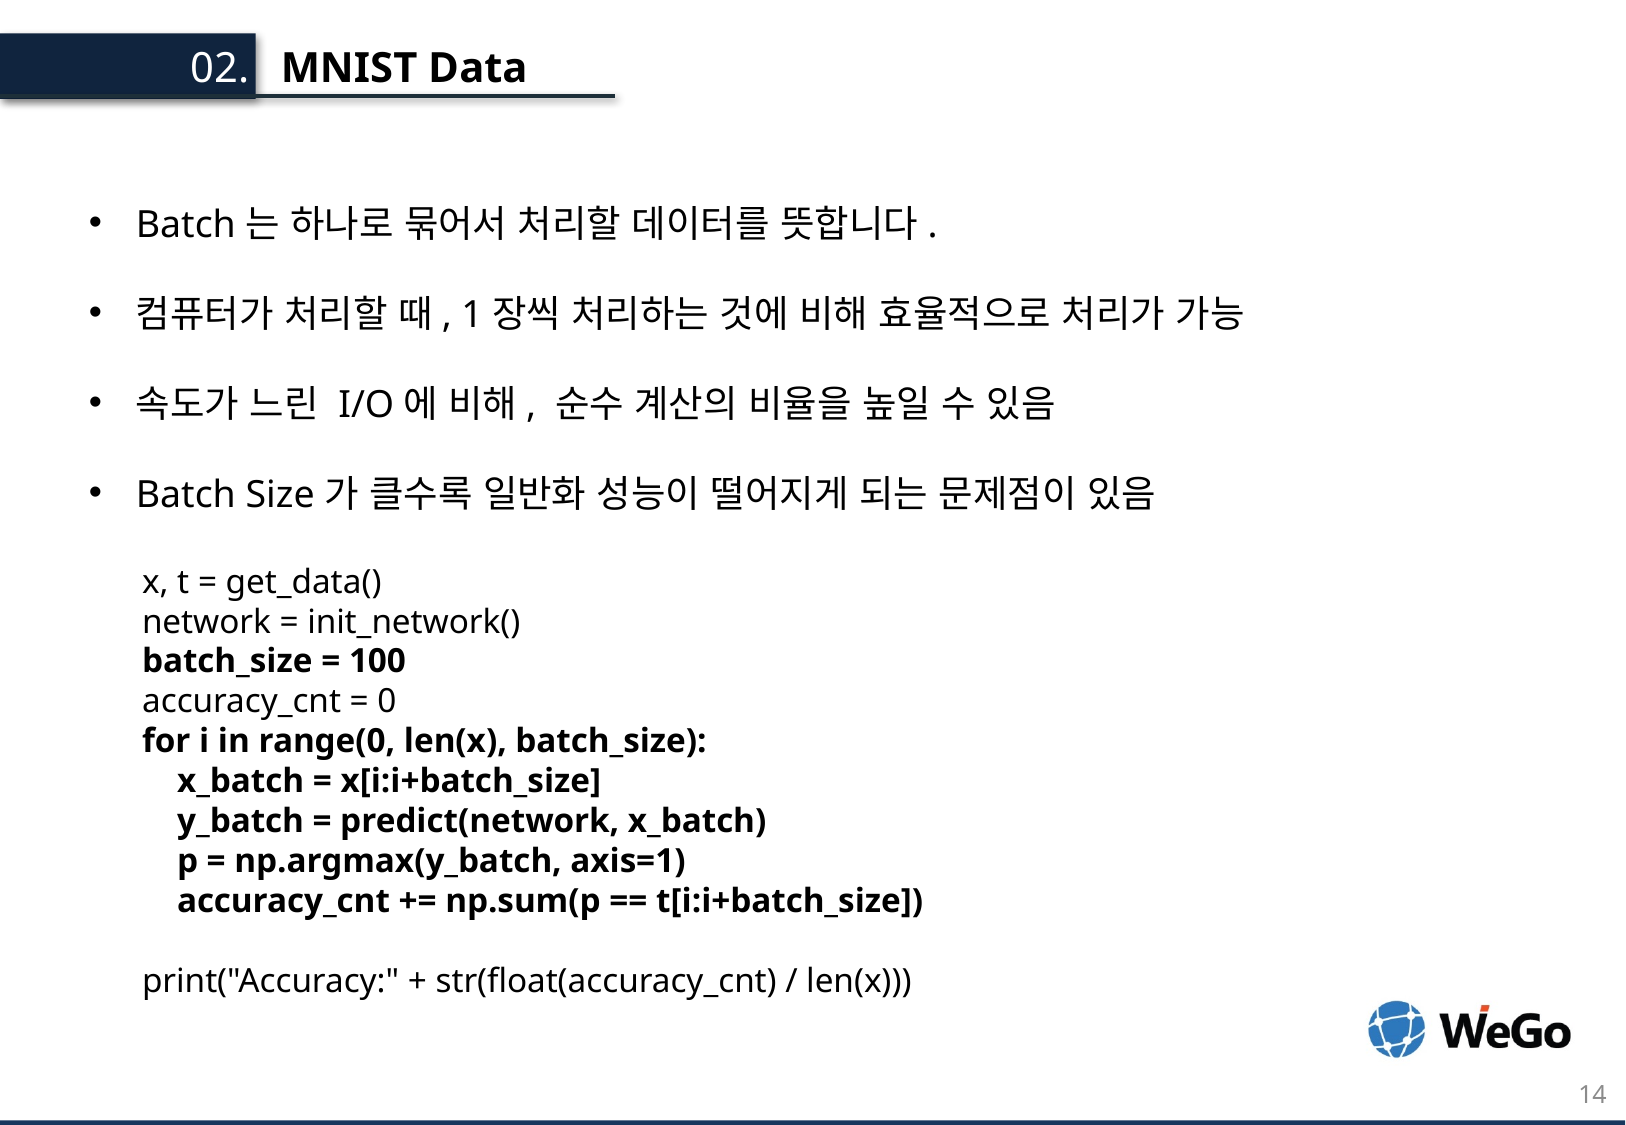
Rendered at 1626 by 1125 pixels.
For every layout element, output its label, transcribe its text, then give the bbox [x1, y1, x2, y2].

slide_number 14 [1242, 1065, 1622, 1125]
text_box x, t = get_data() network = init_network() batch_size = 100 accuracy_cnt = 0 for i in range(0, len(x), batch_size): x_batch = x[i:i+batch_size] y_batch = predict(network, x_batch) p = np.argmax(y_batch, axis=1) accuracy_cnt += np.sum(p == t[i:i+batch_size]) print("Accuracy:" + str(float(accuracy_cnt) / len(x))) [127, 552, 1404, 1087]
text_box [0, 33, 263, 95]
text_box Batch는 하나로 묶어서 처리할 데이터를 뜻합니다. 컴퓨터가 처리할 때, 1장씩 처리하는 것에 비해 효율적으로 처리가 가능 속도가 느린 I/O에 비해, 순수 계산의 비율을 높일 수 있음 Batch Size가 클수록 일반화 성능이 떨어지게 되는 문제점이 있음 [74, 147, 1551, 522]
picture [1404, 990, 1590, 1065]
text_box MNIST Data [265, 33, 543, 95]
